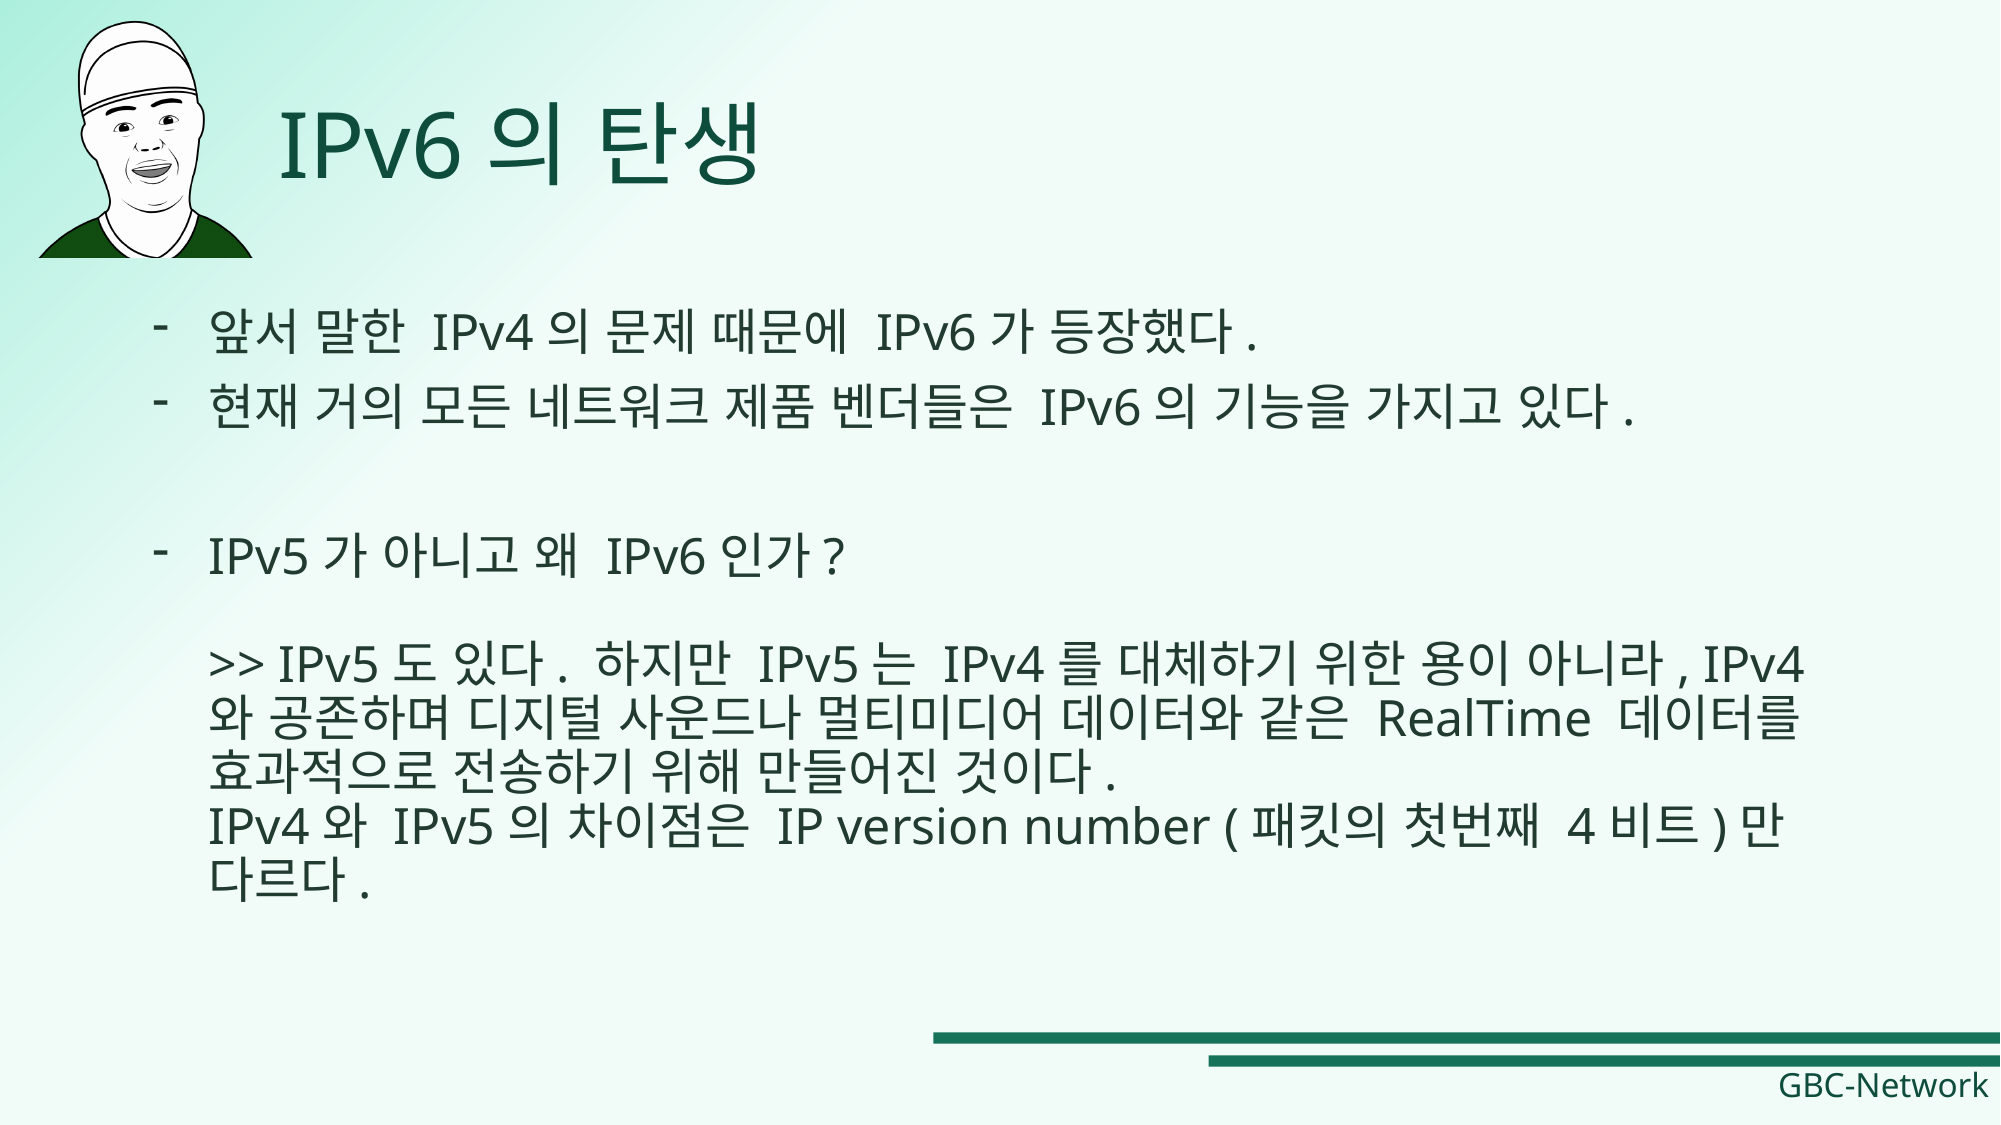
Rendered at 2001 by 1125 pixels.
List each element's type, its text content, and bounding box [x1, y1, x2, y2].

title IPv6의 탄생 [263, 39, 1892, 258]
picture [18, 12, 264, 258]
list 앞서 말한 IPv4의 문제 때문에 IPv6가 등장했다. 현재 거의 모든 네트워크 제품 벤더들은 IPv6의 기능을 가지고 있다. IPv5가 아니고 왜 IPv6인가? >> IPv5도 있다. 하지만 IPv5는 IPv4를 대체하기 위한 용이 아니라, IPv4와 공존하며 디지털 사운드나 멀티미디어 데이터와 같은 RealTime 데이터를 효과적으로 전송하기 위해 만들어진 것이다. IPv4와 IPv5의 차이점은 IP version number (패킷의 첫번째 4비트)만 다르다. [137, 299, 1863, 1014]
